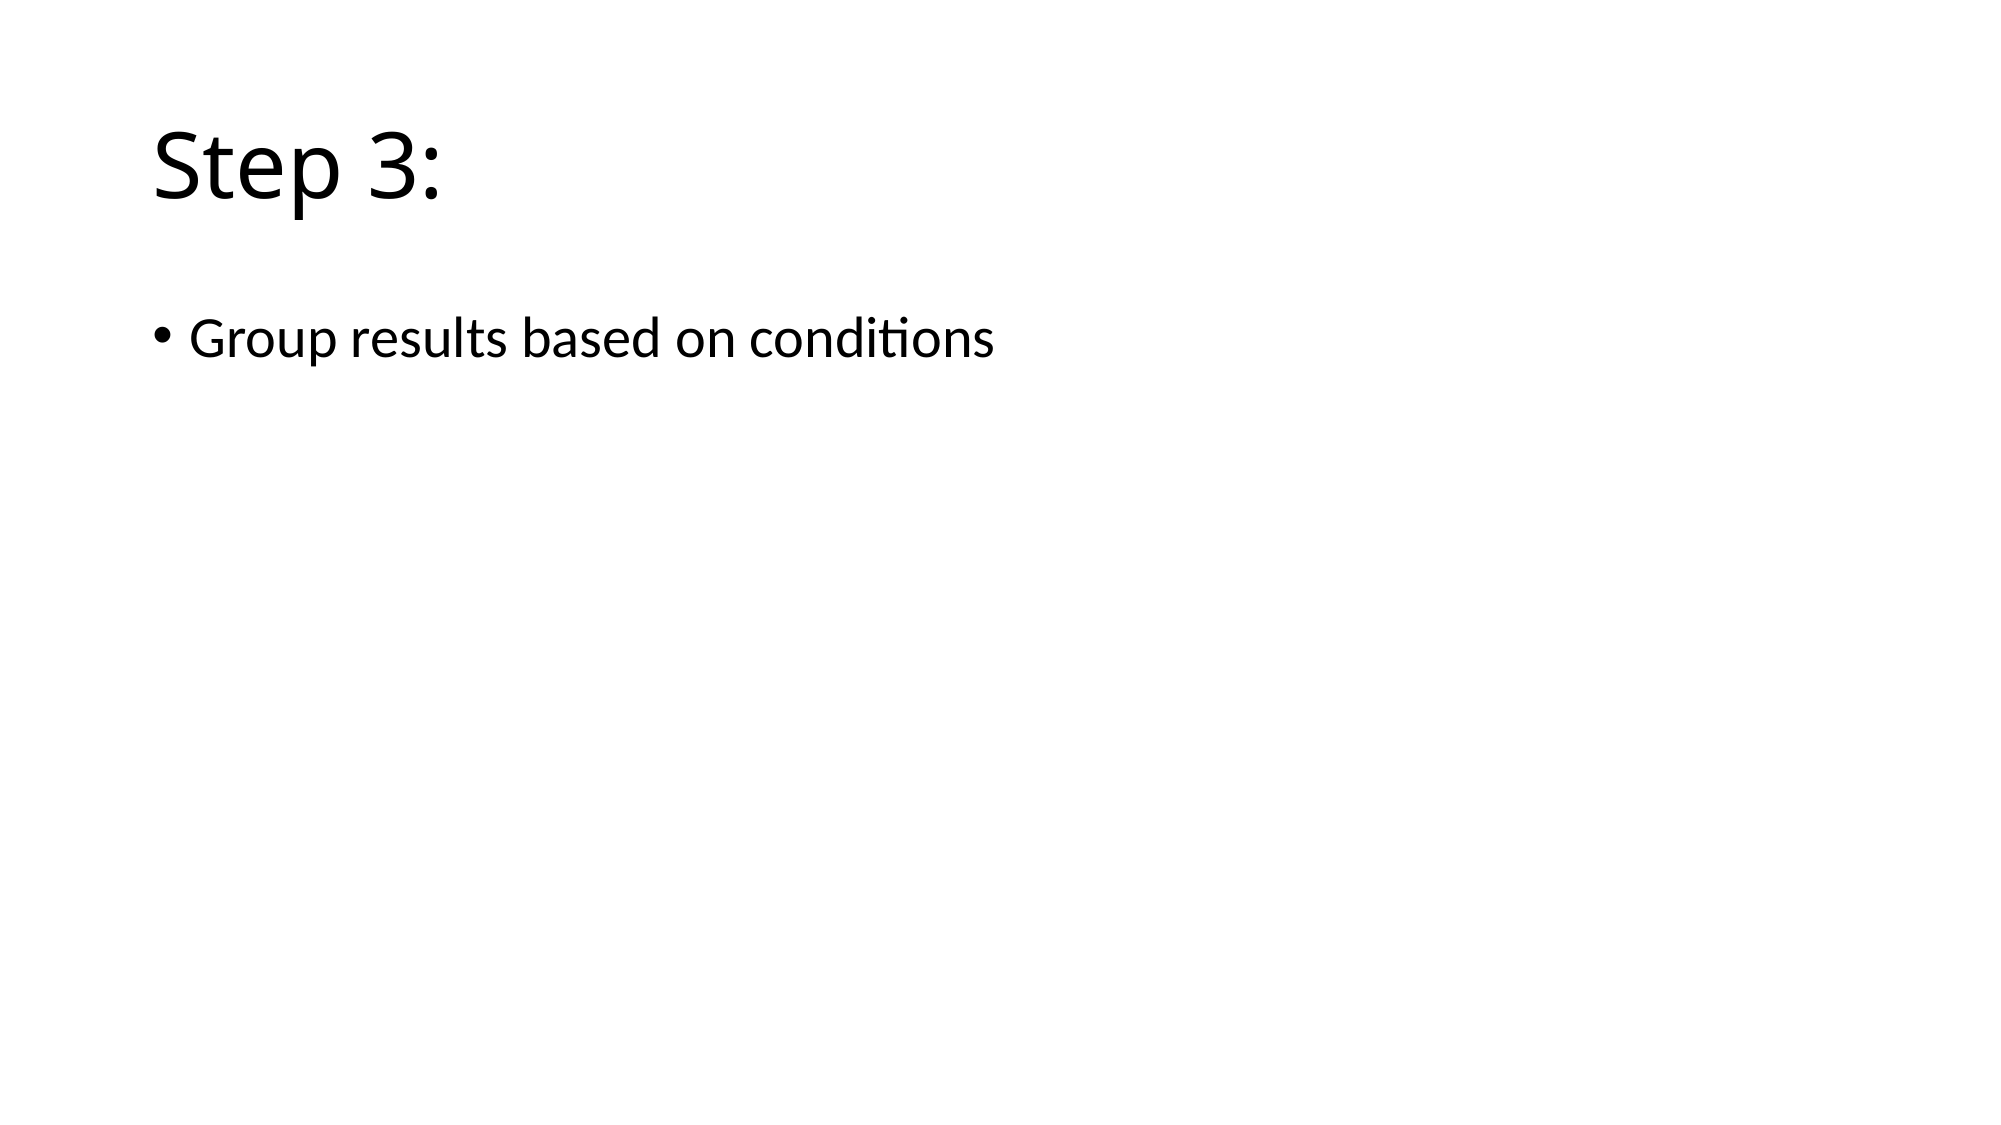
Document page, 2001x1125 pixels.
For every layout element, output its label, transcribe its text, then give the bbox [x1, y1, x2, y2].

title Step 3: [137, 59, 1863, 278]
list Group results based on conditions [137, 299, 1863, 1014]
